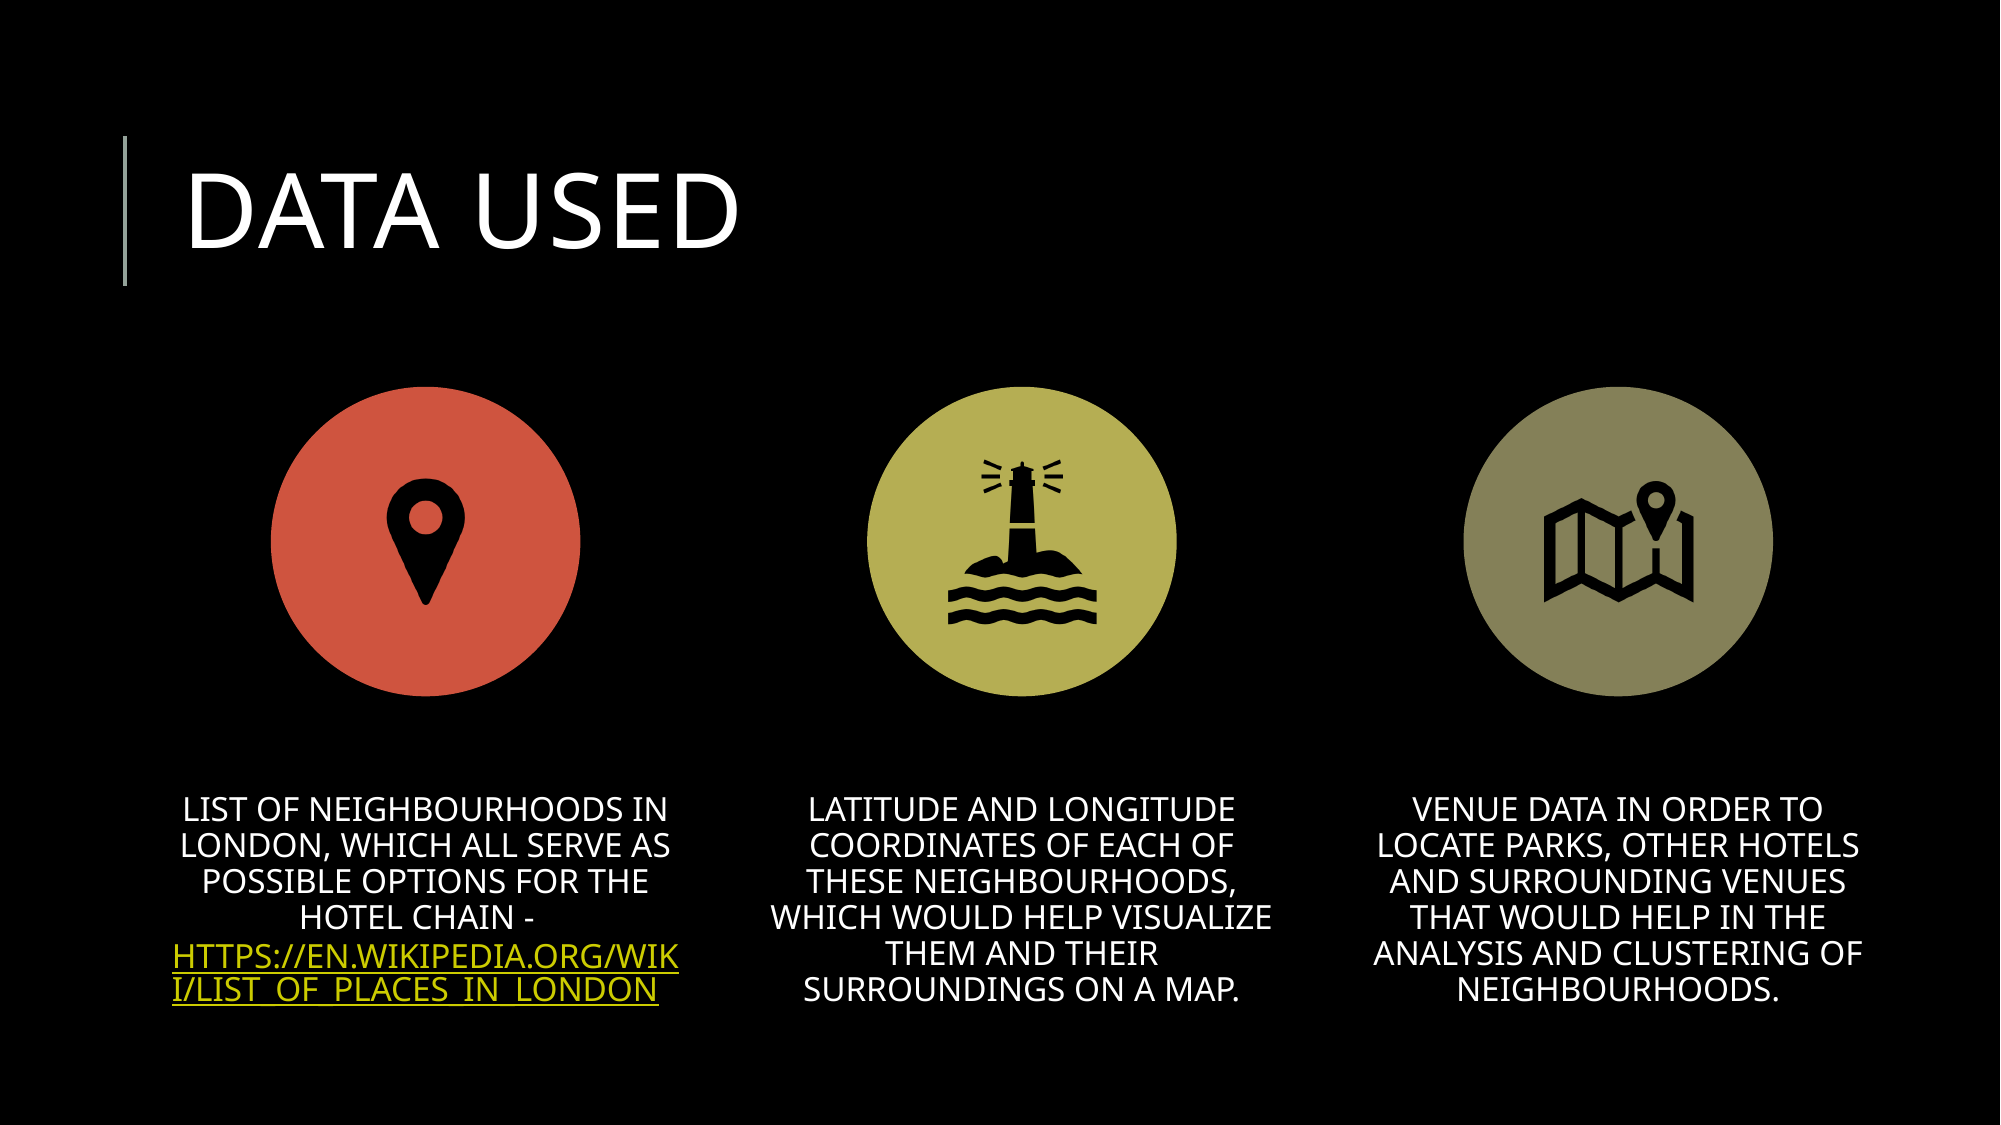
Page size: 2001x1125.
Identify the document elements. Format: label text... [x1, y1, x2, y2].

title DATA used [168, 96, 1763, 338]
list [167, 341, 1877, 1036]
